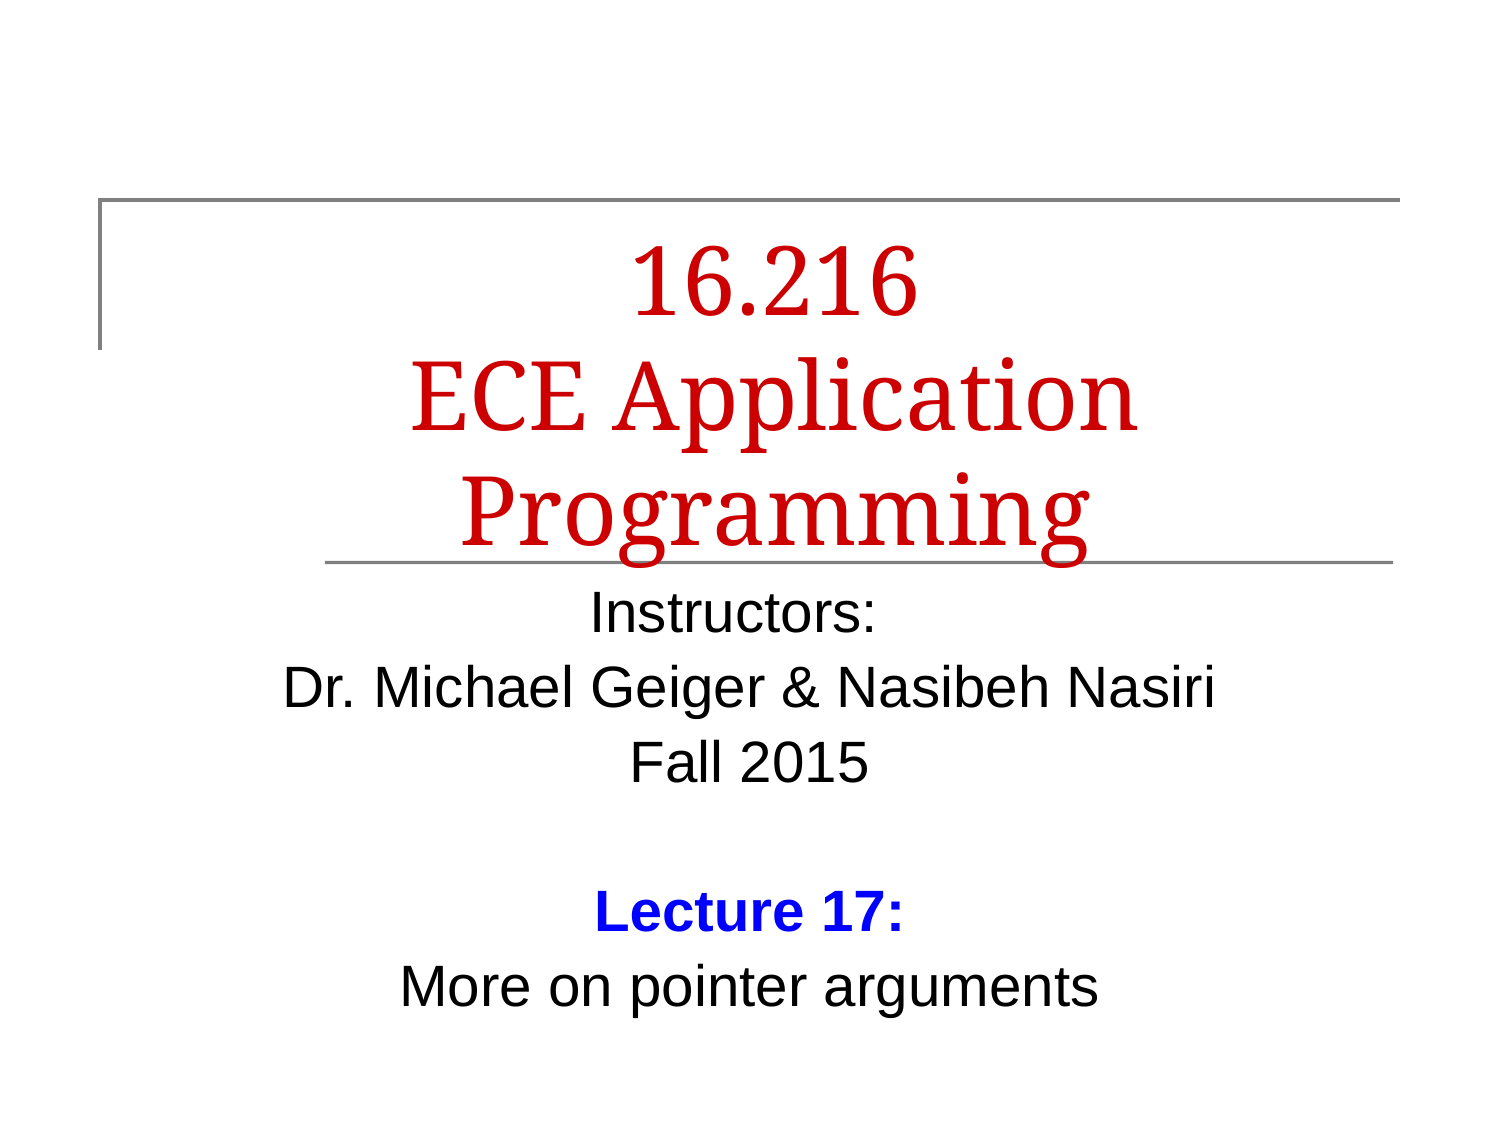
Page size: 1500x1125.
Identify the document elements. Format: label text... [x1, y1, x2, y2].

subtitle Instructors: Dr. Michael Geiger & Nasibeh Nasiri Fall 2015 Lecture 17: More on pointer arguments [0, 575, 1500, 1075]
title 16.216 ECE Application Programming [150, 212, 1401, 563]
